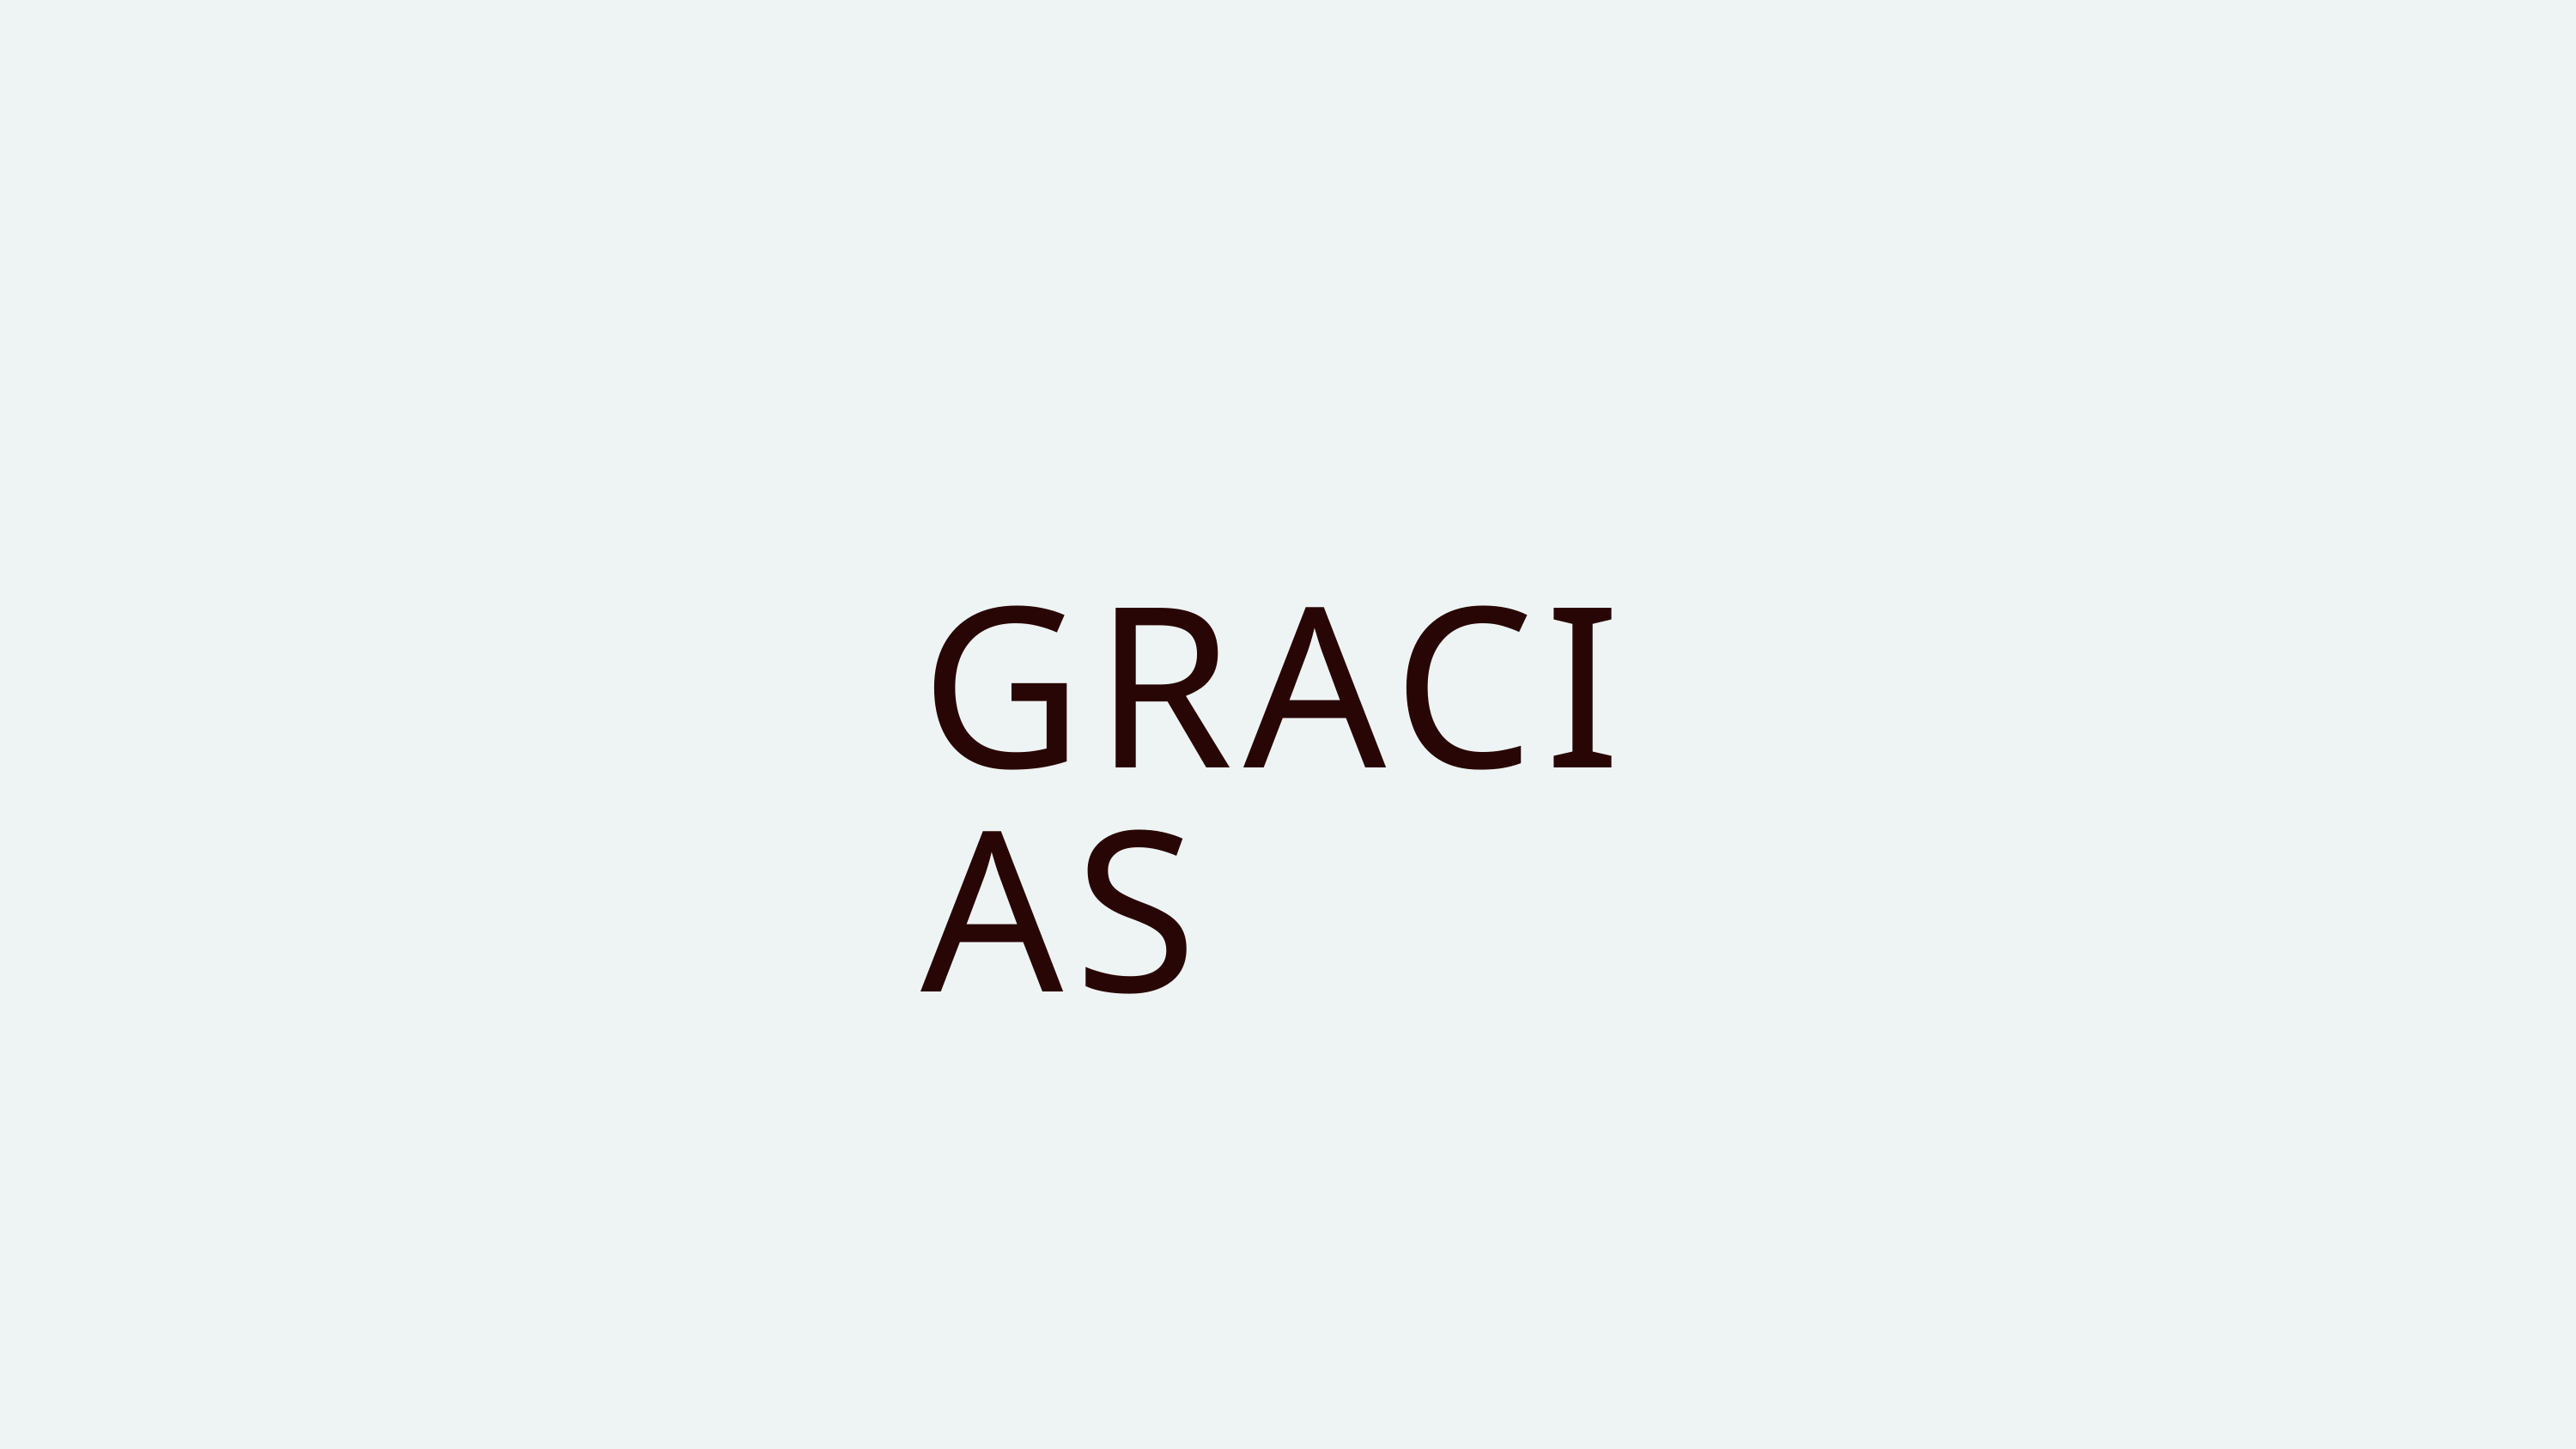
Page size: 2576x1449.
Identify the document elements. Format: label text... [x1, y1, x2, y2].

text_box GRACIAS [920, 589, 1656, 1037]
